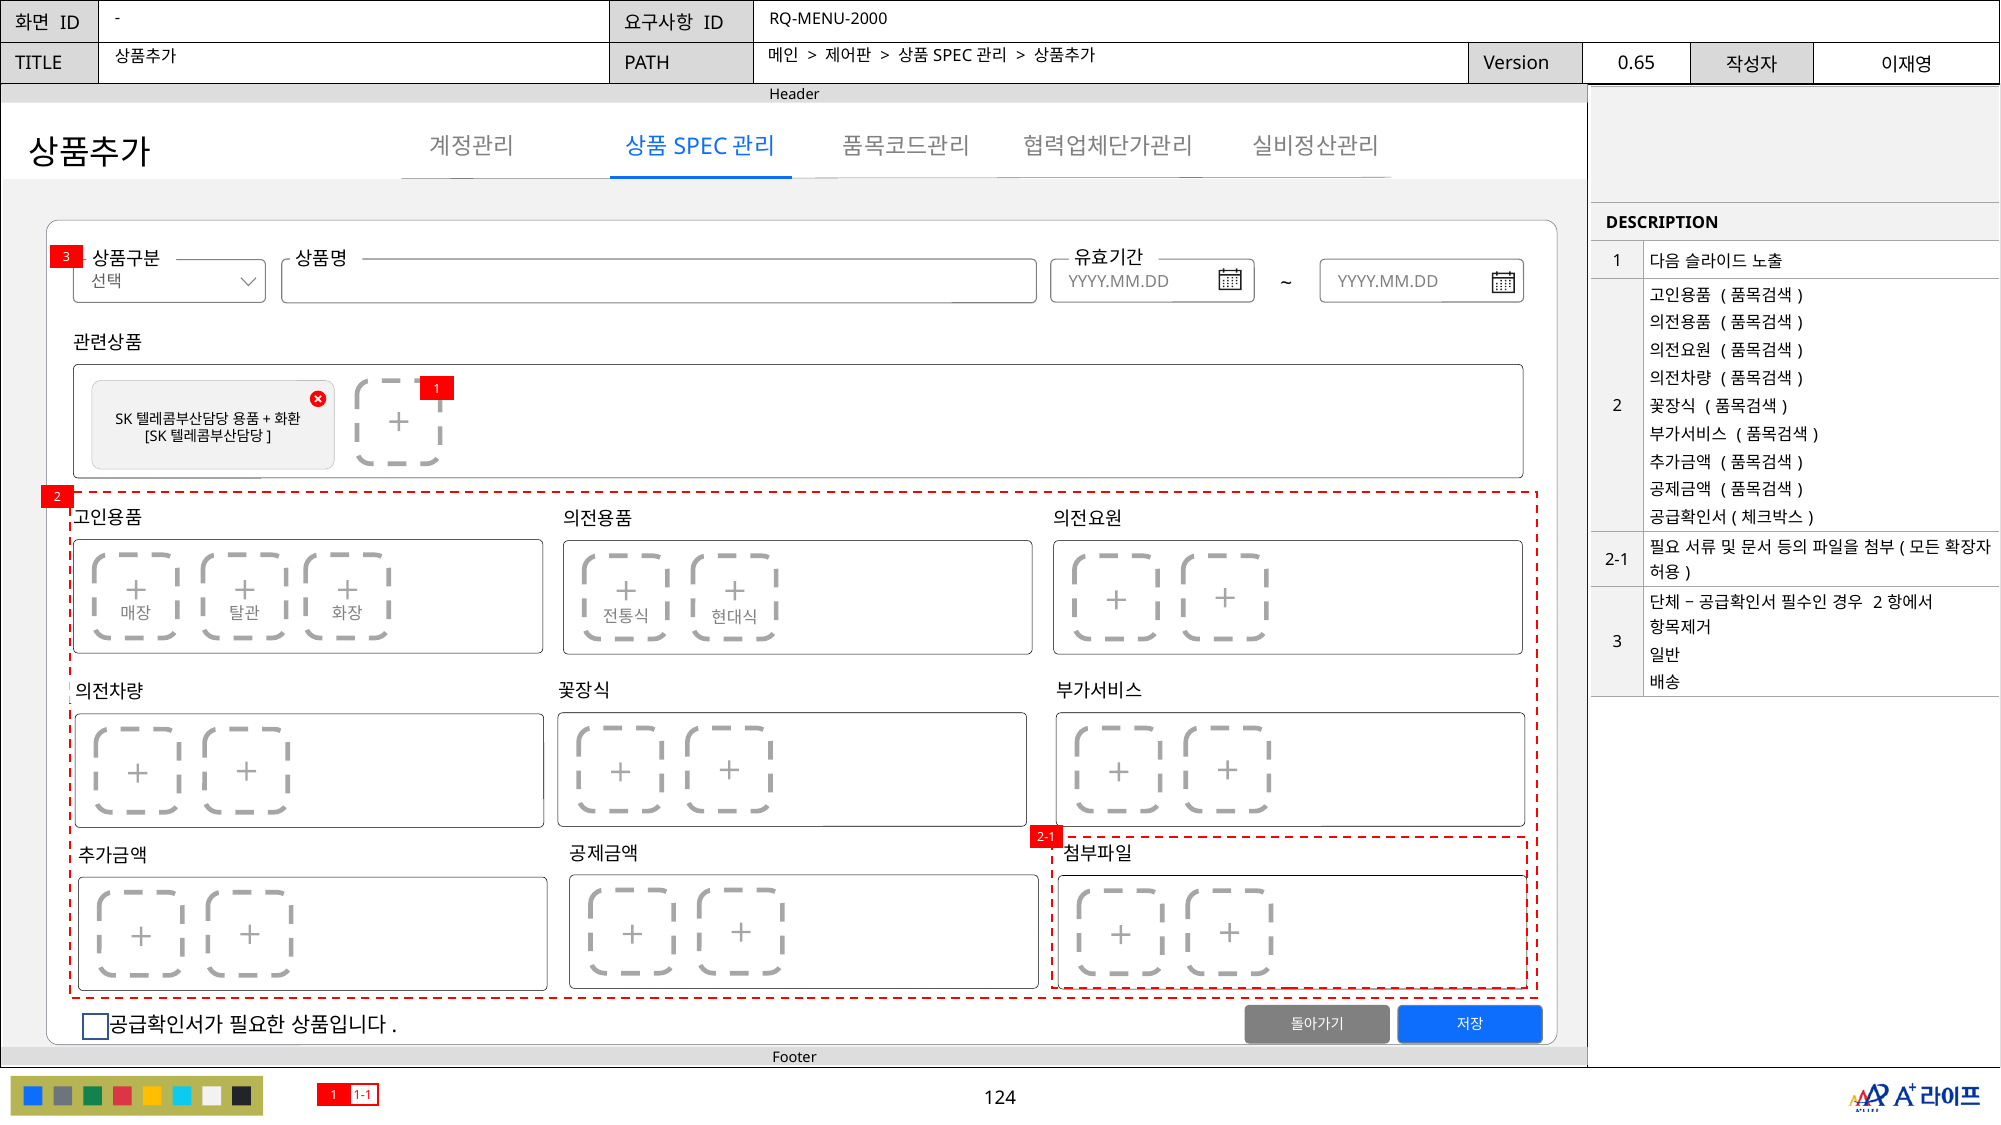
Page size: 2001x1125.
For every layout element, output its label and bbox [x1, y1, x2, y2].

table_cell [1644, 587, 1999, 696]
text_box [414, 124, 530, 167]
text_box [1237, 124, 1395, 167]
text_box [610, 123, 791, 167]
text_box [1008, 123, 1209, 167]
table_cell [1644, 532, 1999, 586]
list [754, 1, 1999, 37]
table_cell [1591, 203, 1999, 240]
text_box [317, 1083, 379, 1106]
table_cell [1591, 587, 1643, 696]
table_cell [1591, 279, 1643, 531]
table_header [1591, 87, 1999, 202]
table_cell [1644, 279, 1999, 531]
table_cell [1591, 241, 1643, 278]
text_box [828, 124, 986, 167]
list [753, 39, 1465, 75]
table_cell [1591, 532, 1643, 586]
text_box [41, 219, 1559, 1046]
text_box [14, 124, 166, 179]
text_box [99, 41, 607, 72]
picture [1848, 1083, 1980, 1112]
text_box [99, 1, 610, 37]
table_cell [1644, 241, 1999, 278]
